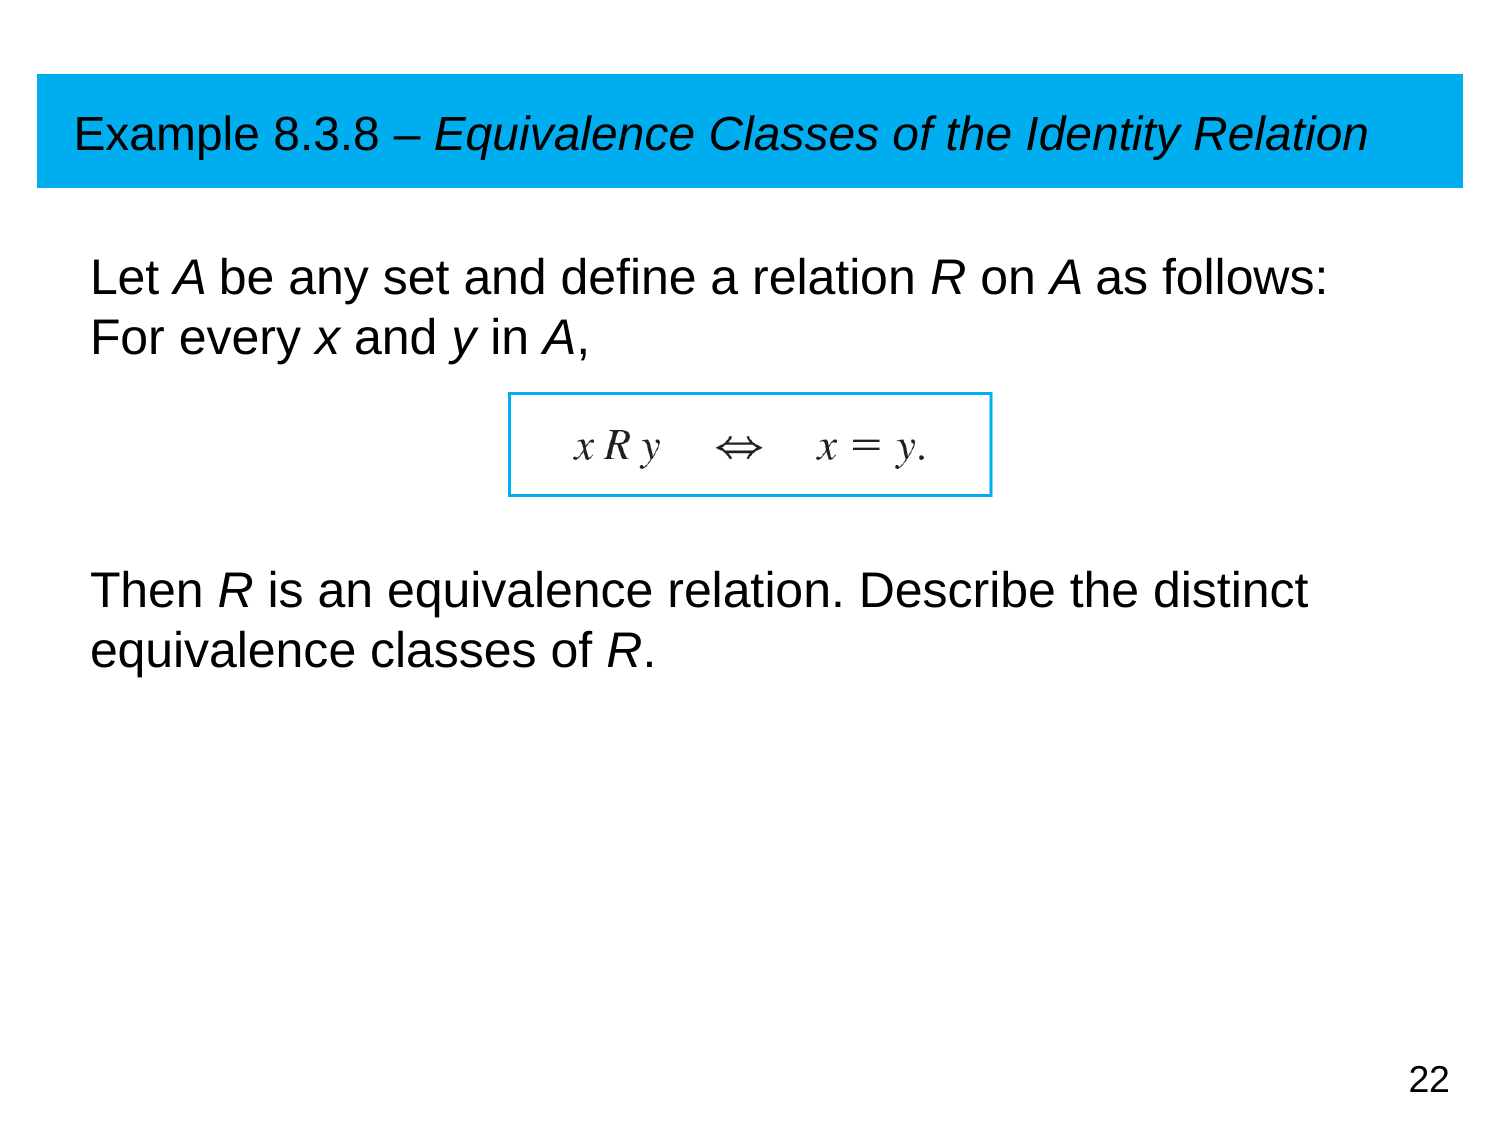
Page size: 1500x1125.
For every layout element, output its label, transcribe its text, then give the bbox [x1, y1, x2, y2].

title Example 8.3.8 – Equivalence Classes of the Identity Relation [58, 37, 1408, 225]
list Let A be any set and define a relation R on A as follows: For every x and y in A, [75, 237, 1425, 375]
list Then R is an equivalence relation. Describe the distinct equivalence classes of R. [75, 549, 1425, 700]
picture [504, 387, 996, 503]
